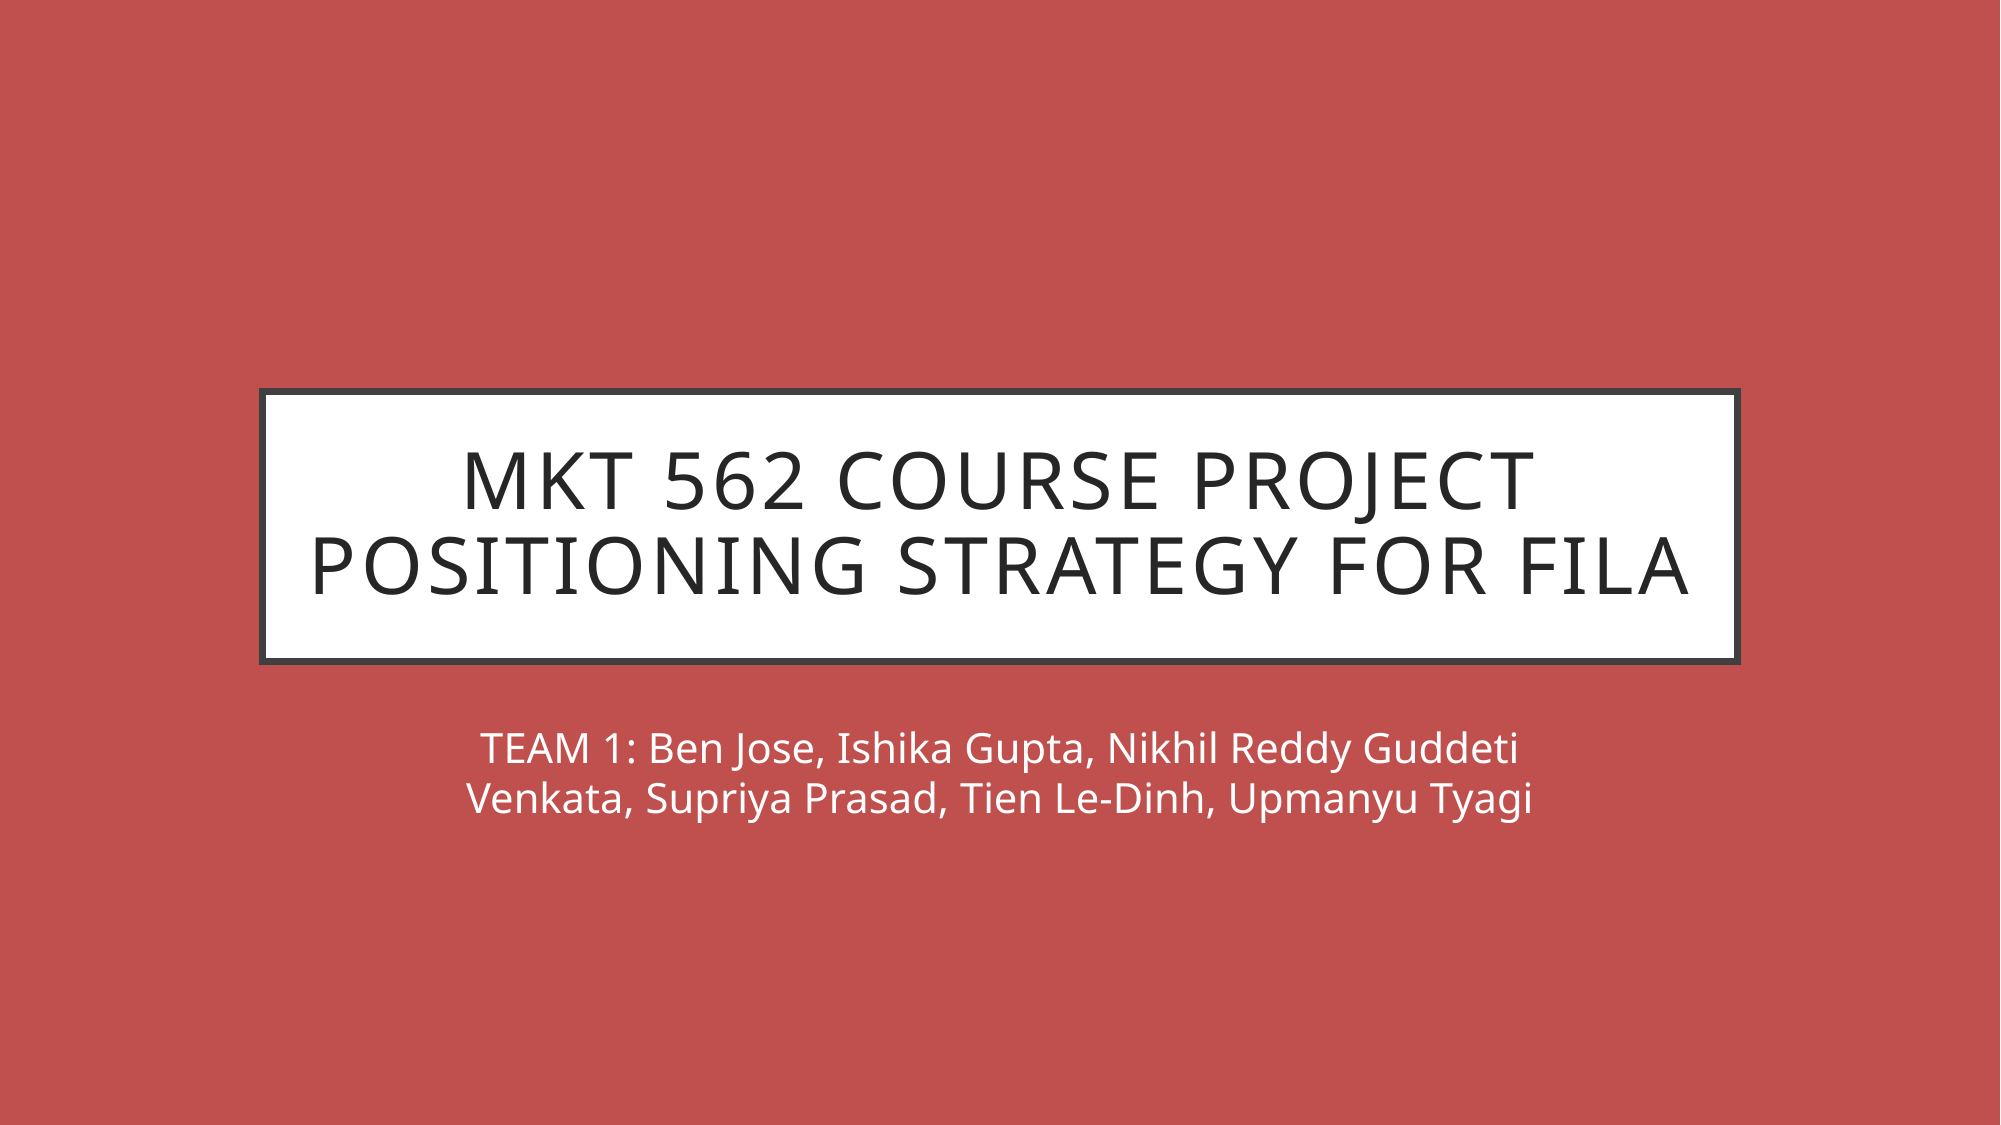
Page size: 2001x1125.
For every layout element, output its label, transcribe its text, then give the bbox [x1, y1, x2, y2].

title MKT 562 COURSE PROJECT POSITIONING STRATEGY FOR FILA [259, 388, 1741, 665]
subtitle TEAM 1: Ben Jose, Ishika Gupta, Nikhil Reddy Guddeti Venkata, Supriya Prasad, Tien Le-Dinh, Upmanyu Tyagi [442, 713, 1558, 918]
